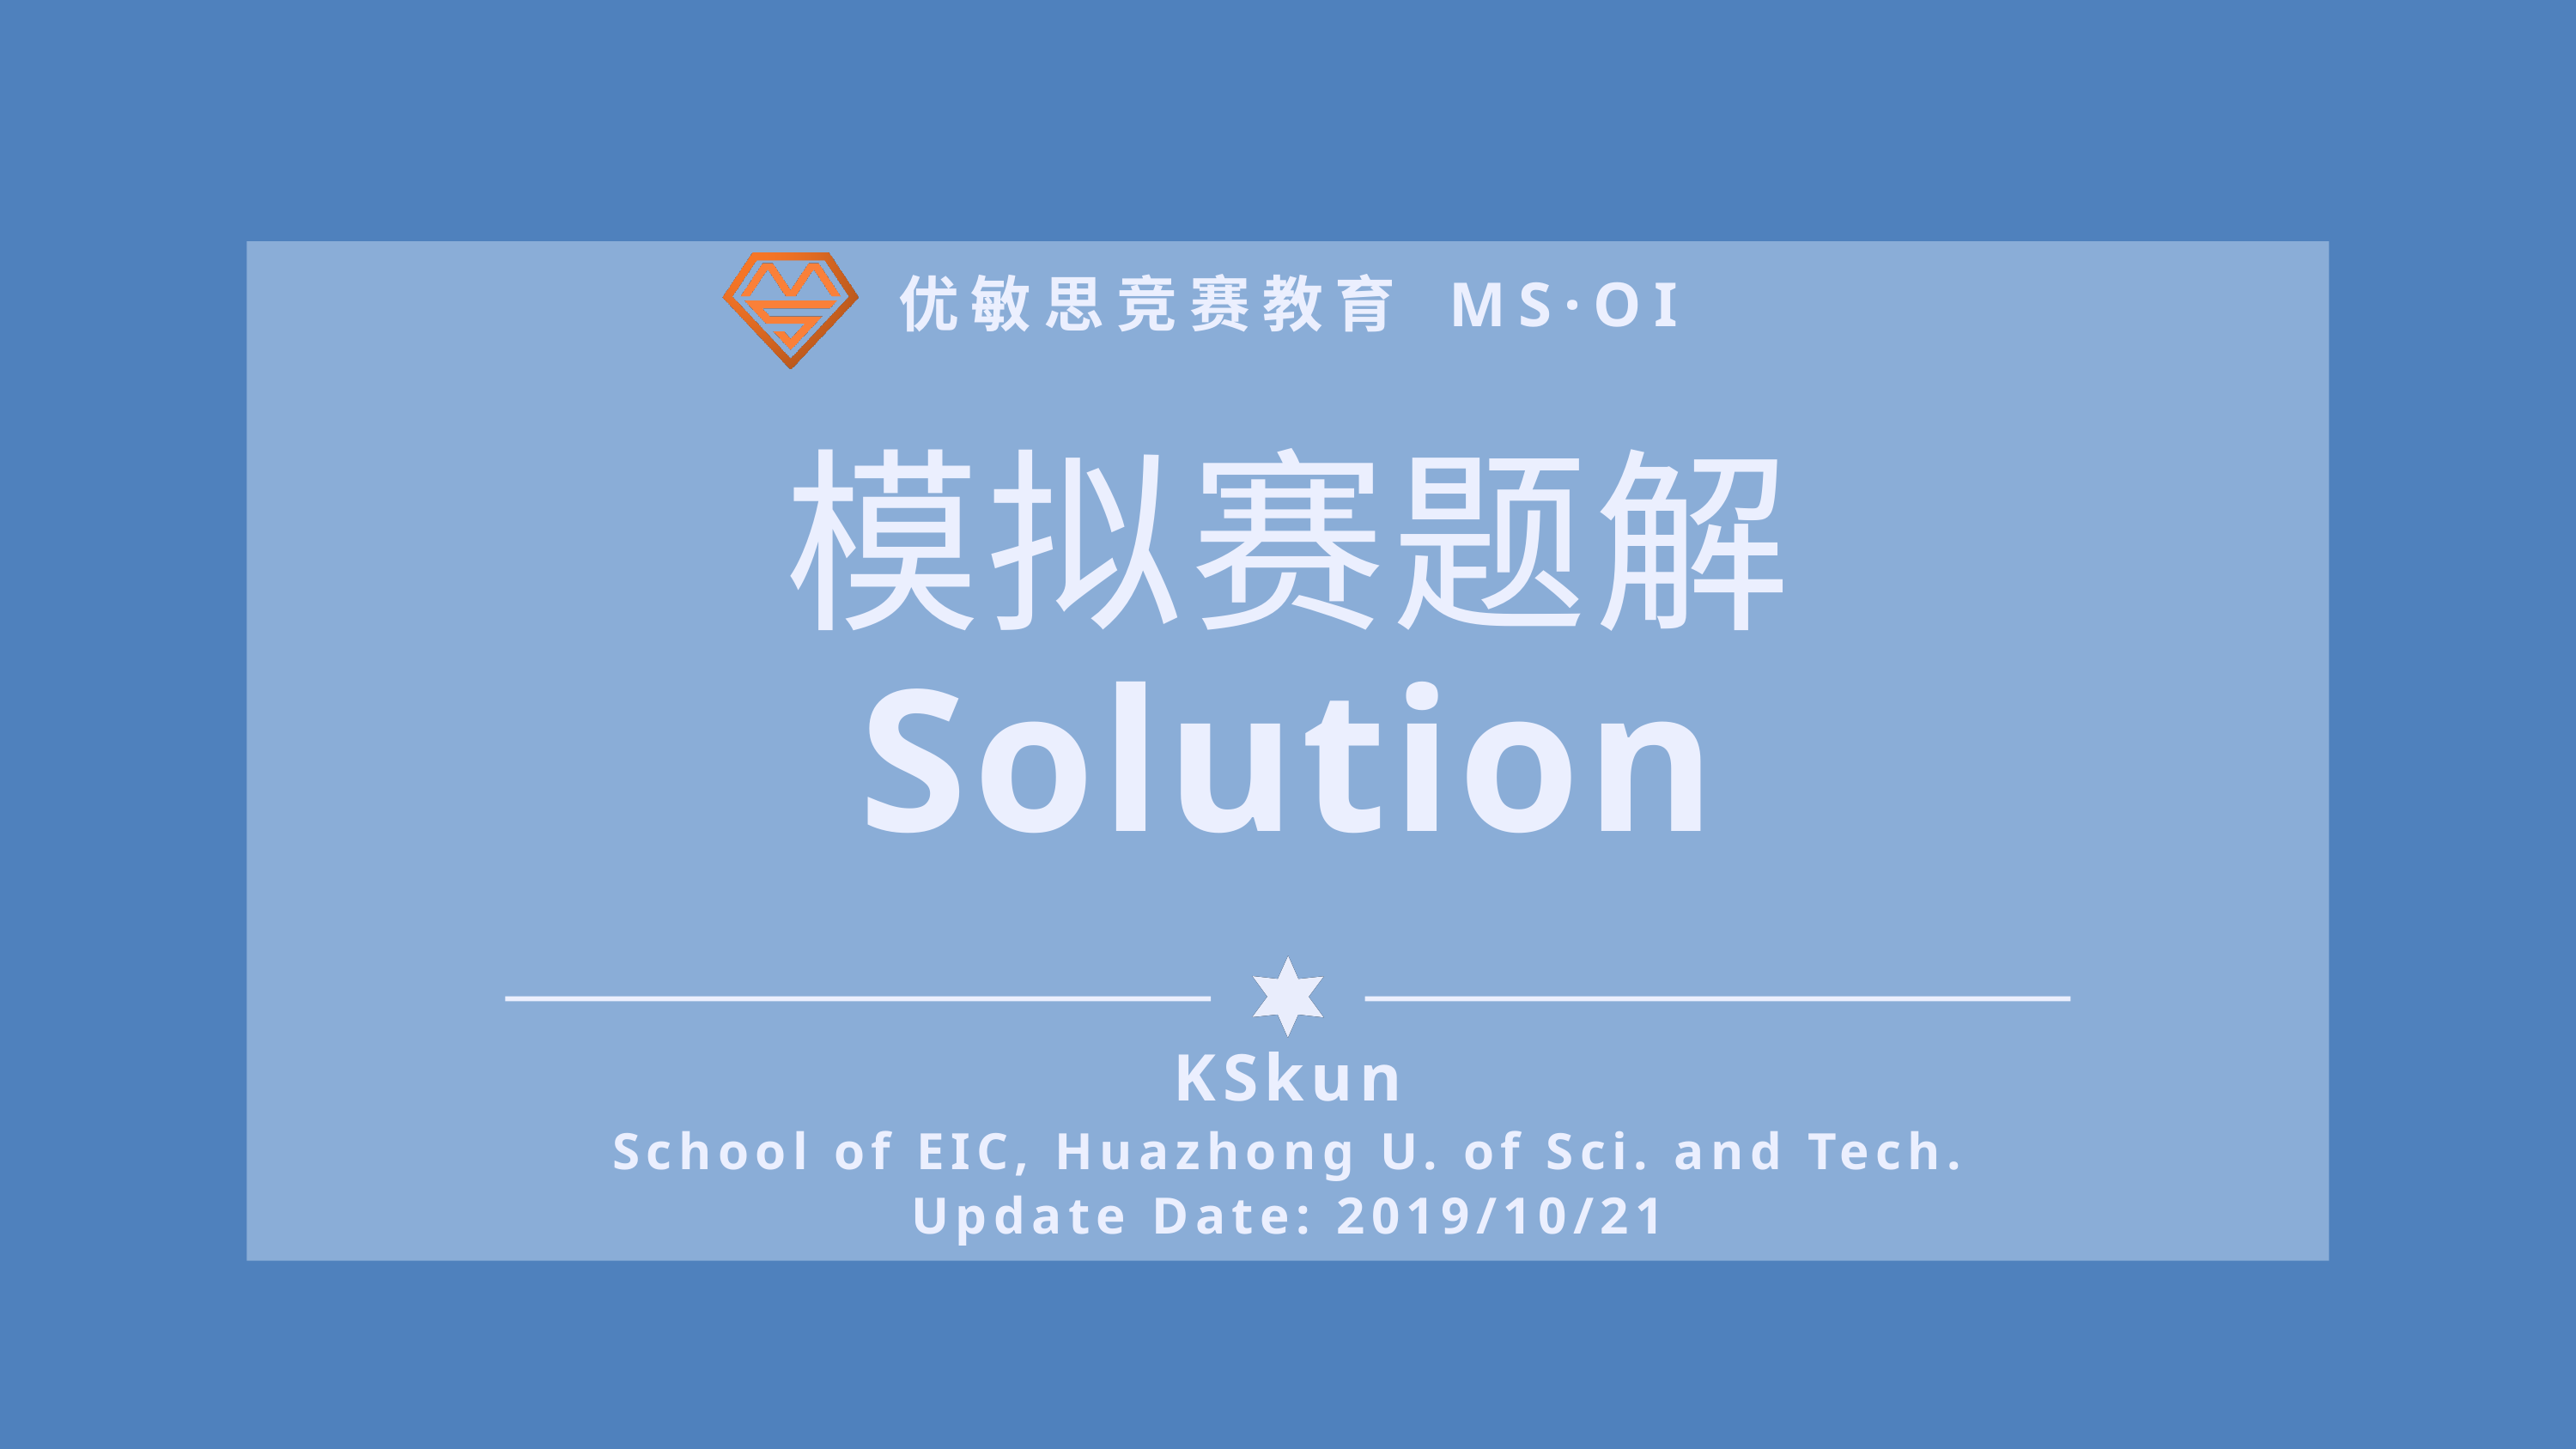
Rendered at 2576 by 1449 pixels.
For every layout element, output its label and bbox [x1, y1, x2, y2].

text_box [245, 239, 2330, 1263]
text_box [260, 258, 2316, 1240]
picture [719, 242, 859, 369]
